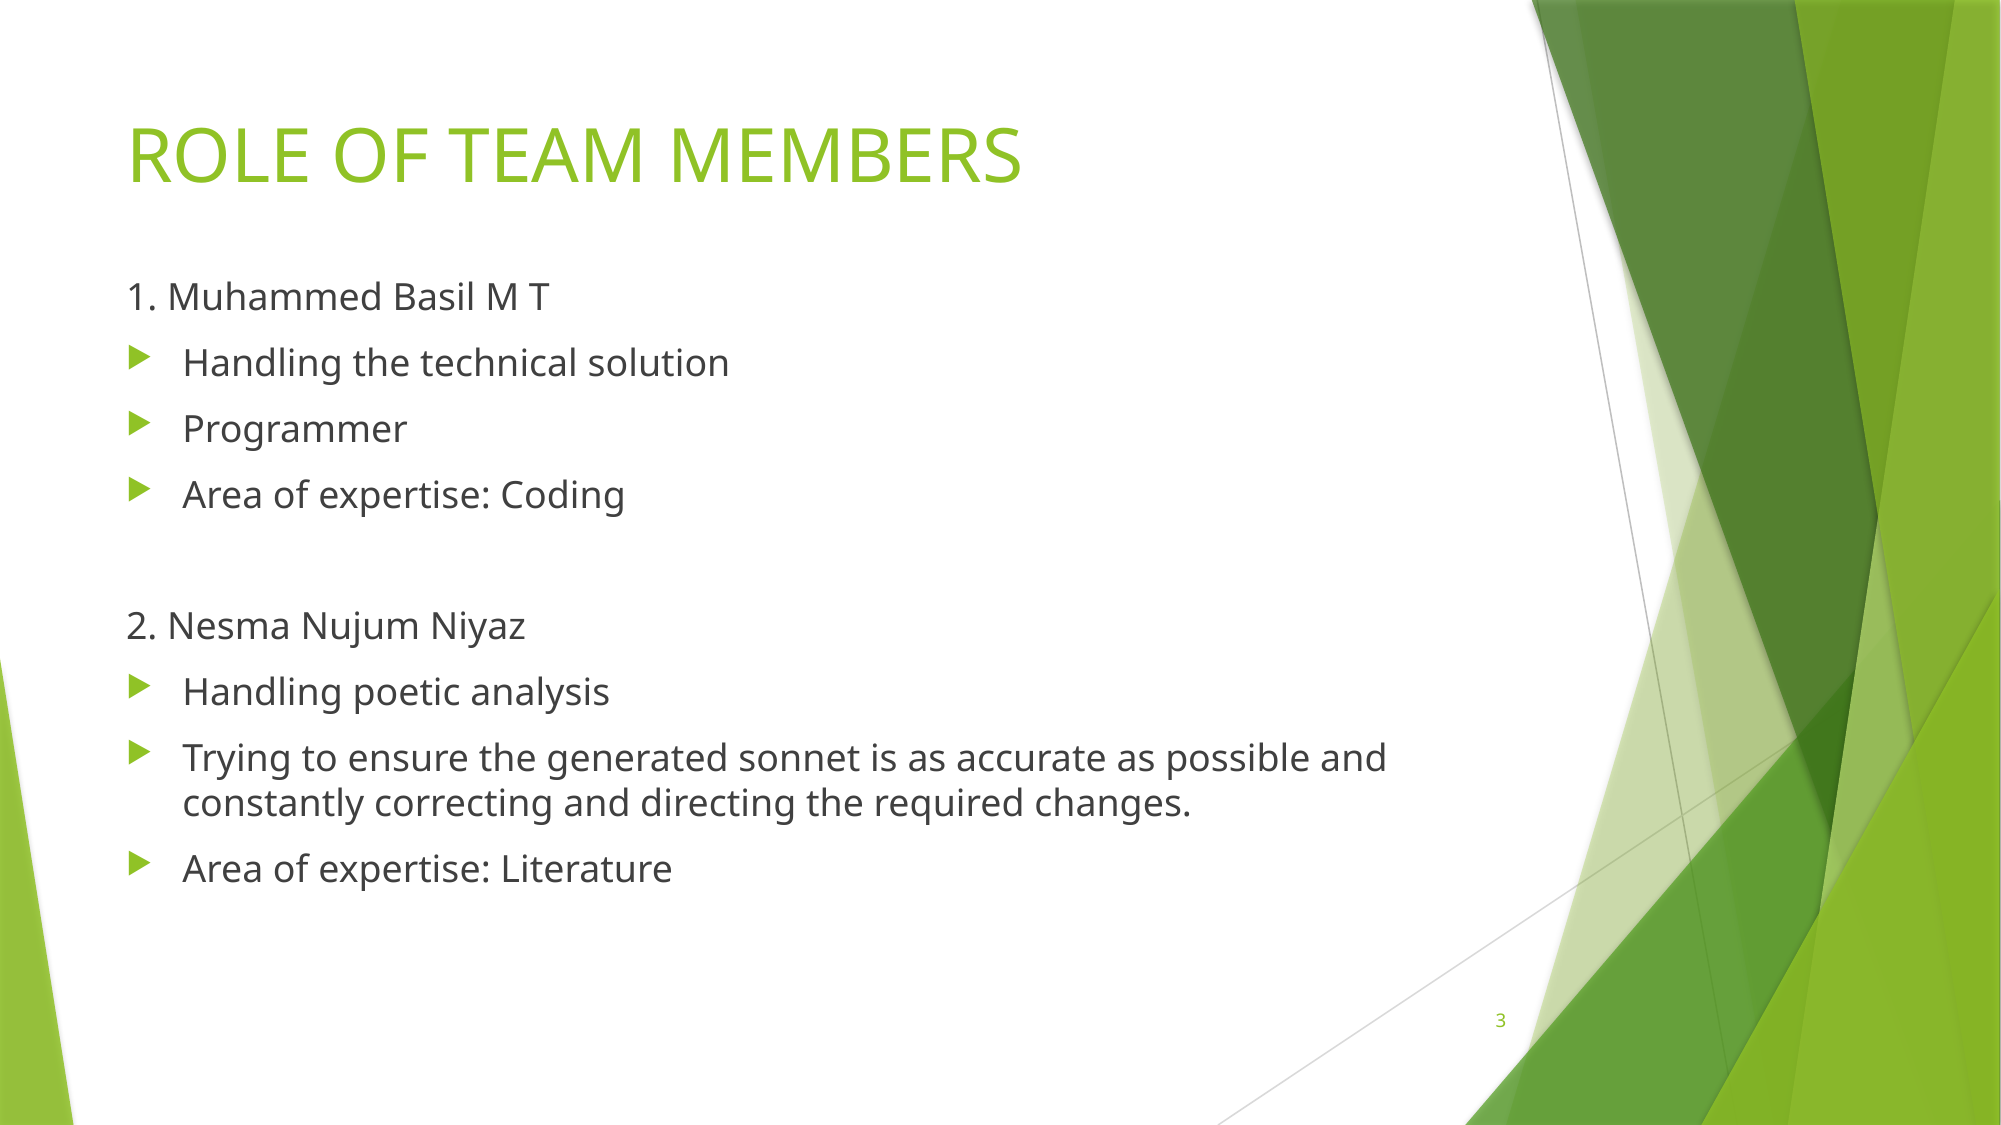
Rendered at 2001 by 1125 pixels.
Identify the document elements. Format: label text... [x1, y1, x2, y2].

list 1. Muhammed Basil M T Handling the technical solution Programmer Area of expertise: Coding 2. Nesma Nujum Niyaz Handling poetic analysis Trying to ensure the generated sonnet is as accurate as possible and constantly correcting and directing the required changes. Area of expertise: Literature [111, 265, 1522, 992]
slide_number 3 [1409, 991, 1522, 1051]
title ROLE OF TEAM MEMBERS [111, 99, 1522, 265]
